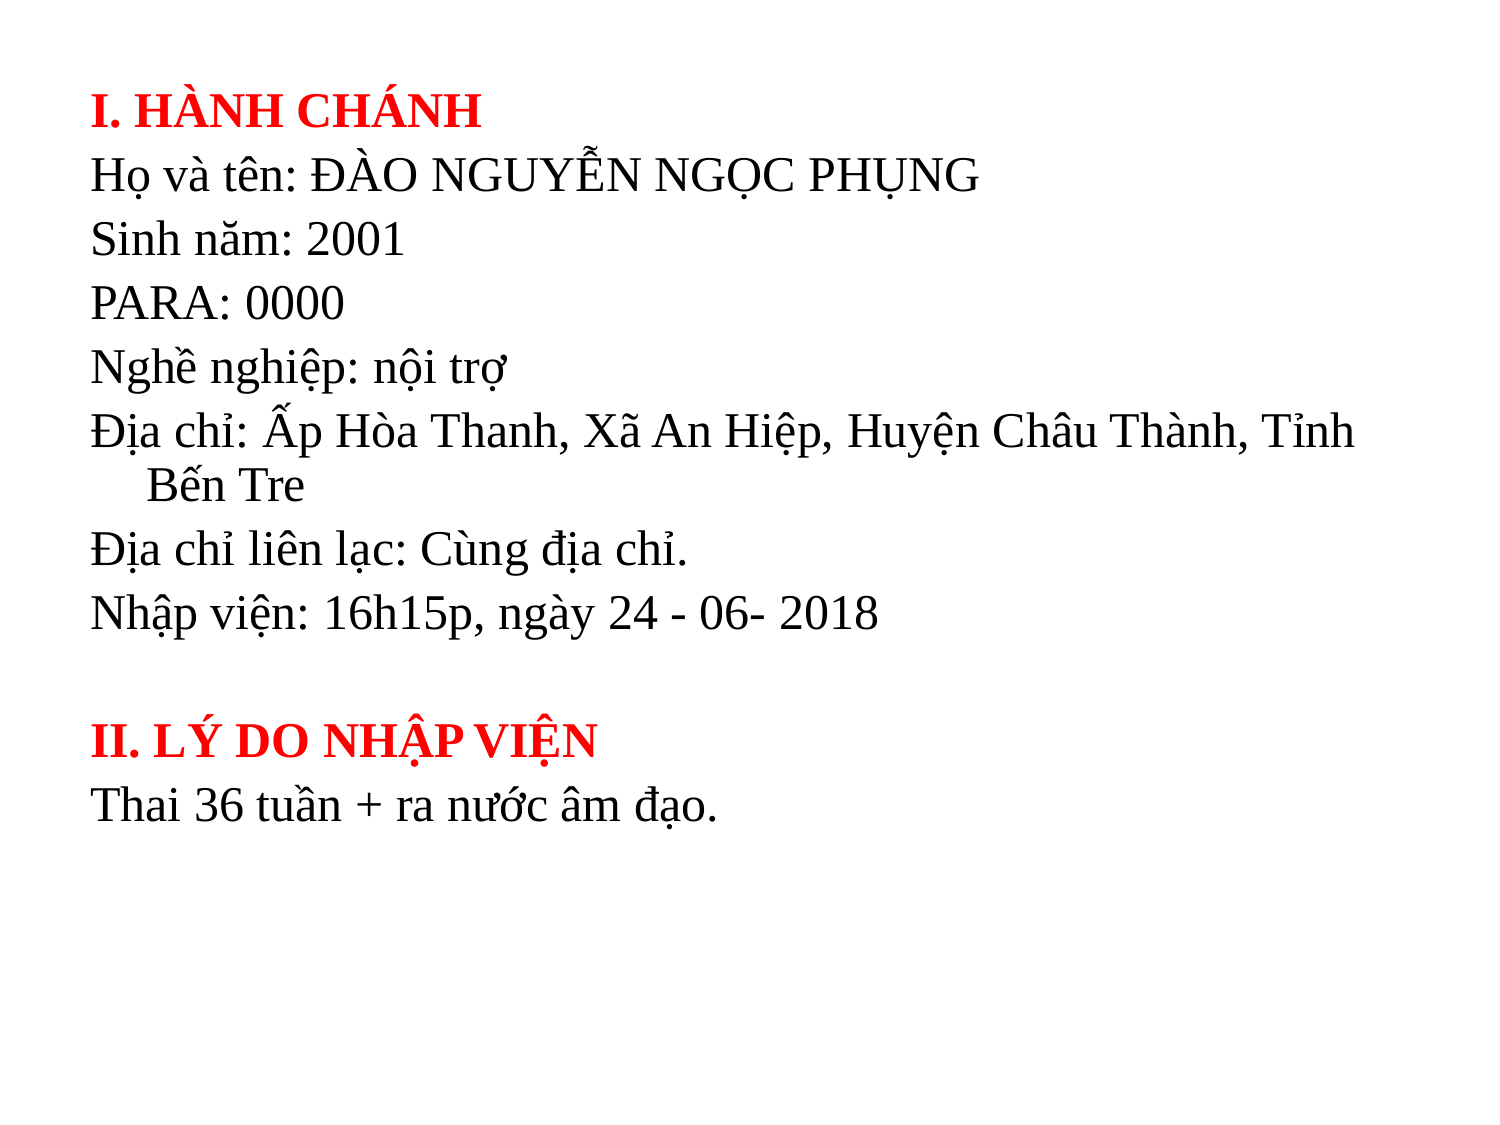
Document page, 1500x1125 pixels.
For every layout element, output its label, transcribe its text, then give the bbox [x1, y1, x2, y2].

list I. HÀNH CHÁNH Họ và tên: ĐÀO NGUYỄN NGỌC PHỤNG Sinh năm: 2001 PARA: 0000 Nghề nghiệp: nội trợ Địa chỉ: Ấp Hòa Thanh, Xã An Hiệp, Huyện Châu Thành, Tỉnh Bến Tre Địa chỉ liên lạc: Cùng địa chỉ. Nhập viện: 16h15p, ngày 24 - 06- 2018 II. LÝ DO NHẬP VIỆN Thai 36 tuần + ra nước âm đạo. [75, 77, 1425, 1005]
